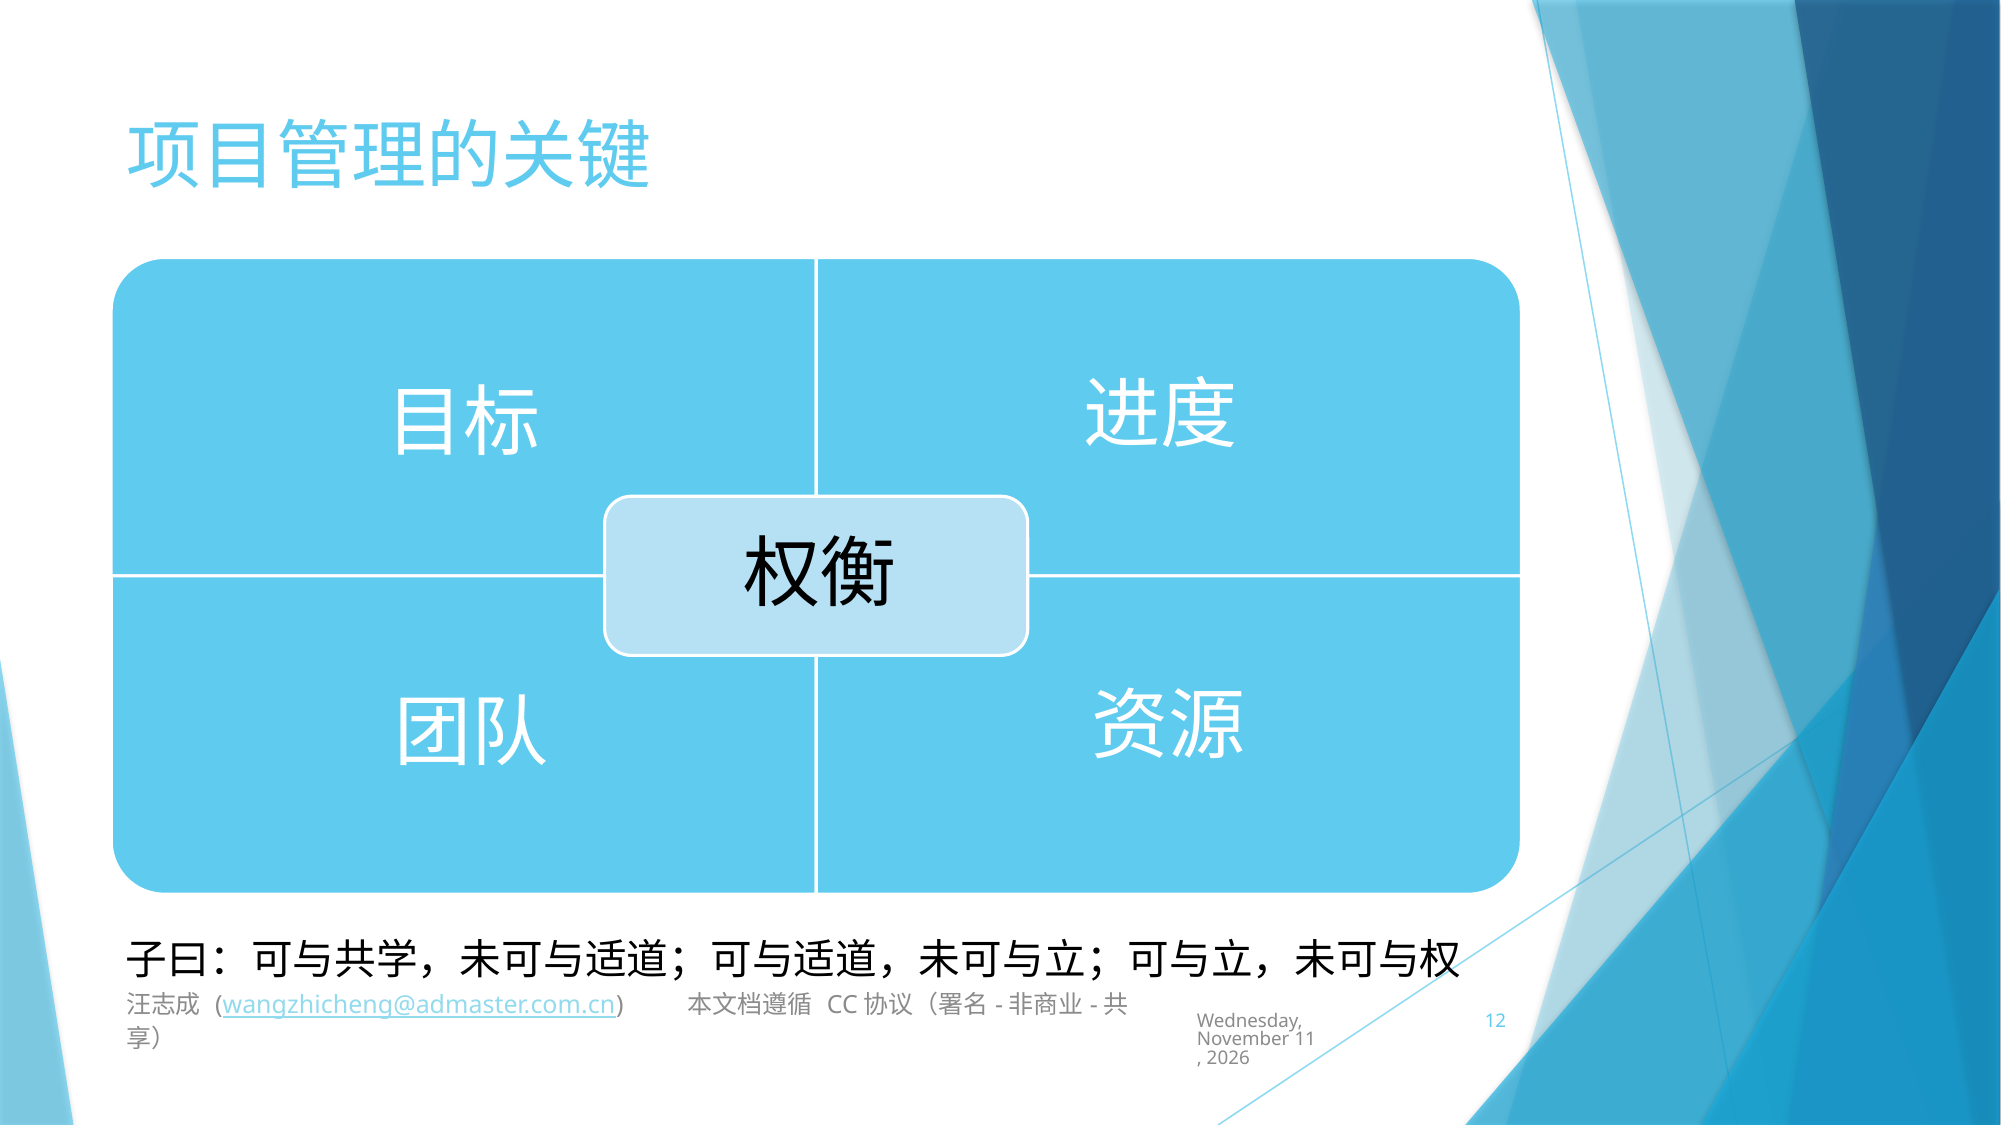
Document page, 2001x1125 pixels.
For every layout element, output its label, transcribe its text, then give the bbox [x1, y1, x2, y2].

slide_number 12 [1409, 991, 1522, 1051]
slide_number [1181, 991, 1332, 1051]
text_box 子曰：可与共学，未可与适道；可与适道，未可与立；可与立，未可与权 [111, 925, 1522, 991]
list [110, 256, 1522, 895]
title 项目管理的关键 [111, 99, 1522, 256]
footer 汪志成 (wangzhicheng@admaster.com.cn) 本文档遵循 CC协议（署名-非商业-共享） [111, 991, 1145, 1051]
